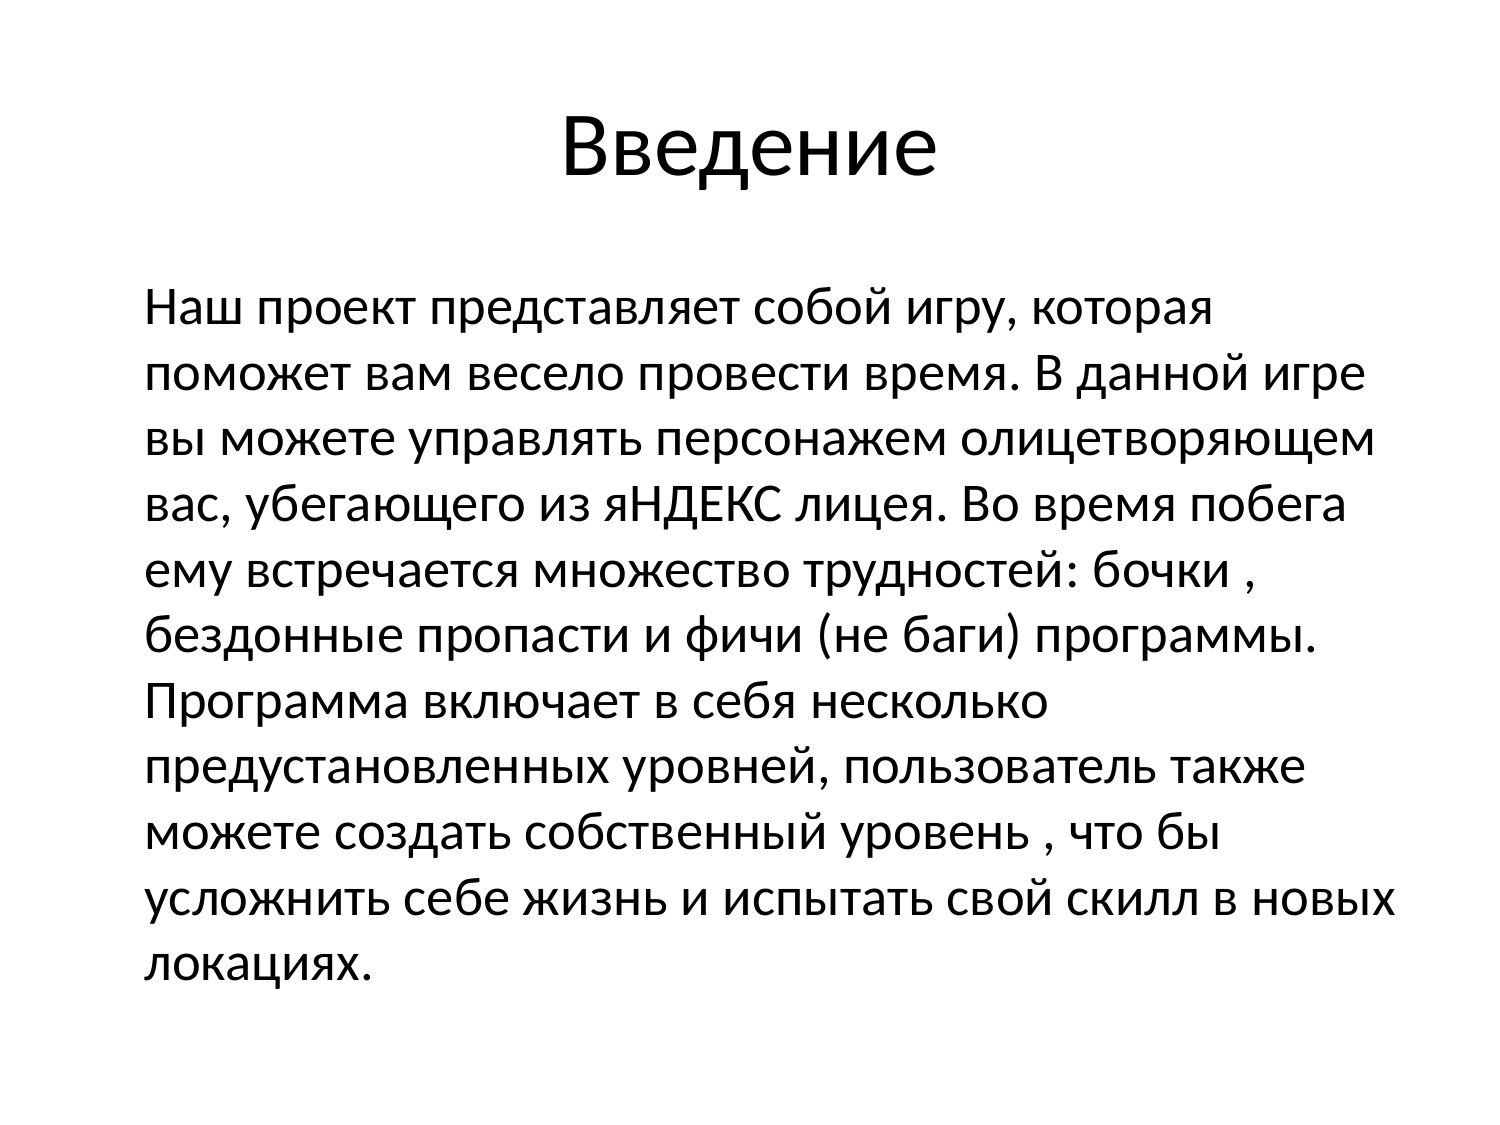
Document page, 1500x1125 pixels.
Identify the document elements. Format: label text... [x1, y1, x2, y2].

title Введение [75, 45, 1425, 233]
list Наш проект представляет собой игру, которая поможет вам весело провести время. В данной игре вы можете управлять персонажем олицетворяющем вас, убегающего из яНДЕКС лицея. Во время побега ему встречается множество трудностей: бочки , бездонные пропасти и фичи (не баги) программы. Программа включает в себя несколько предустановленных уровней, пользователь также можете создать собственный уровень , что бы усложнить себе жизнь и испытать свой скилл в новых локациях. [75, 262, 1425, 1005]
